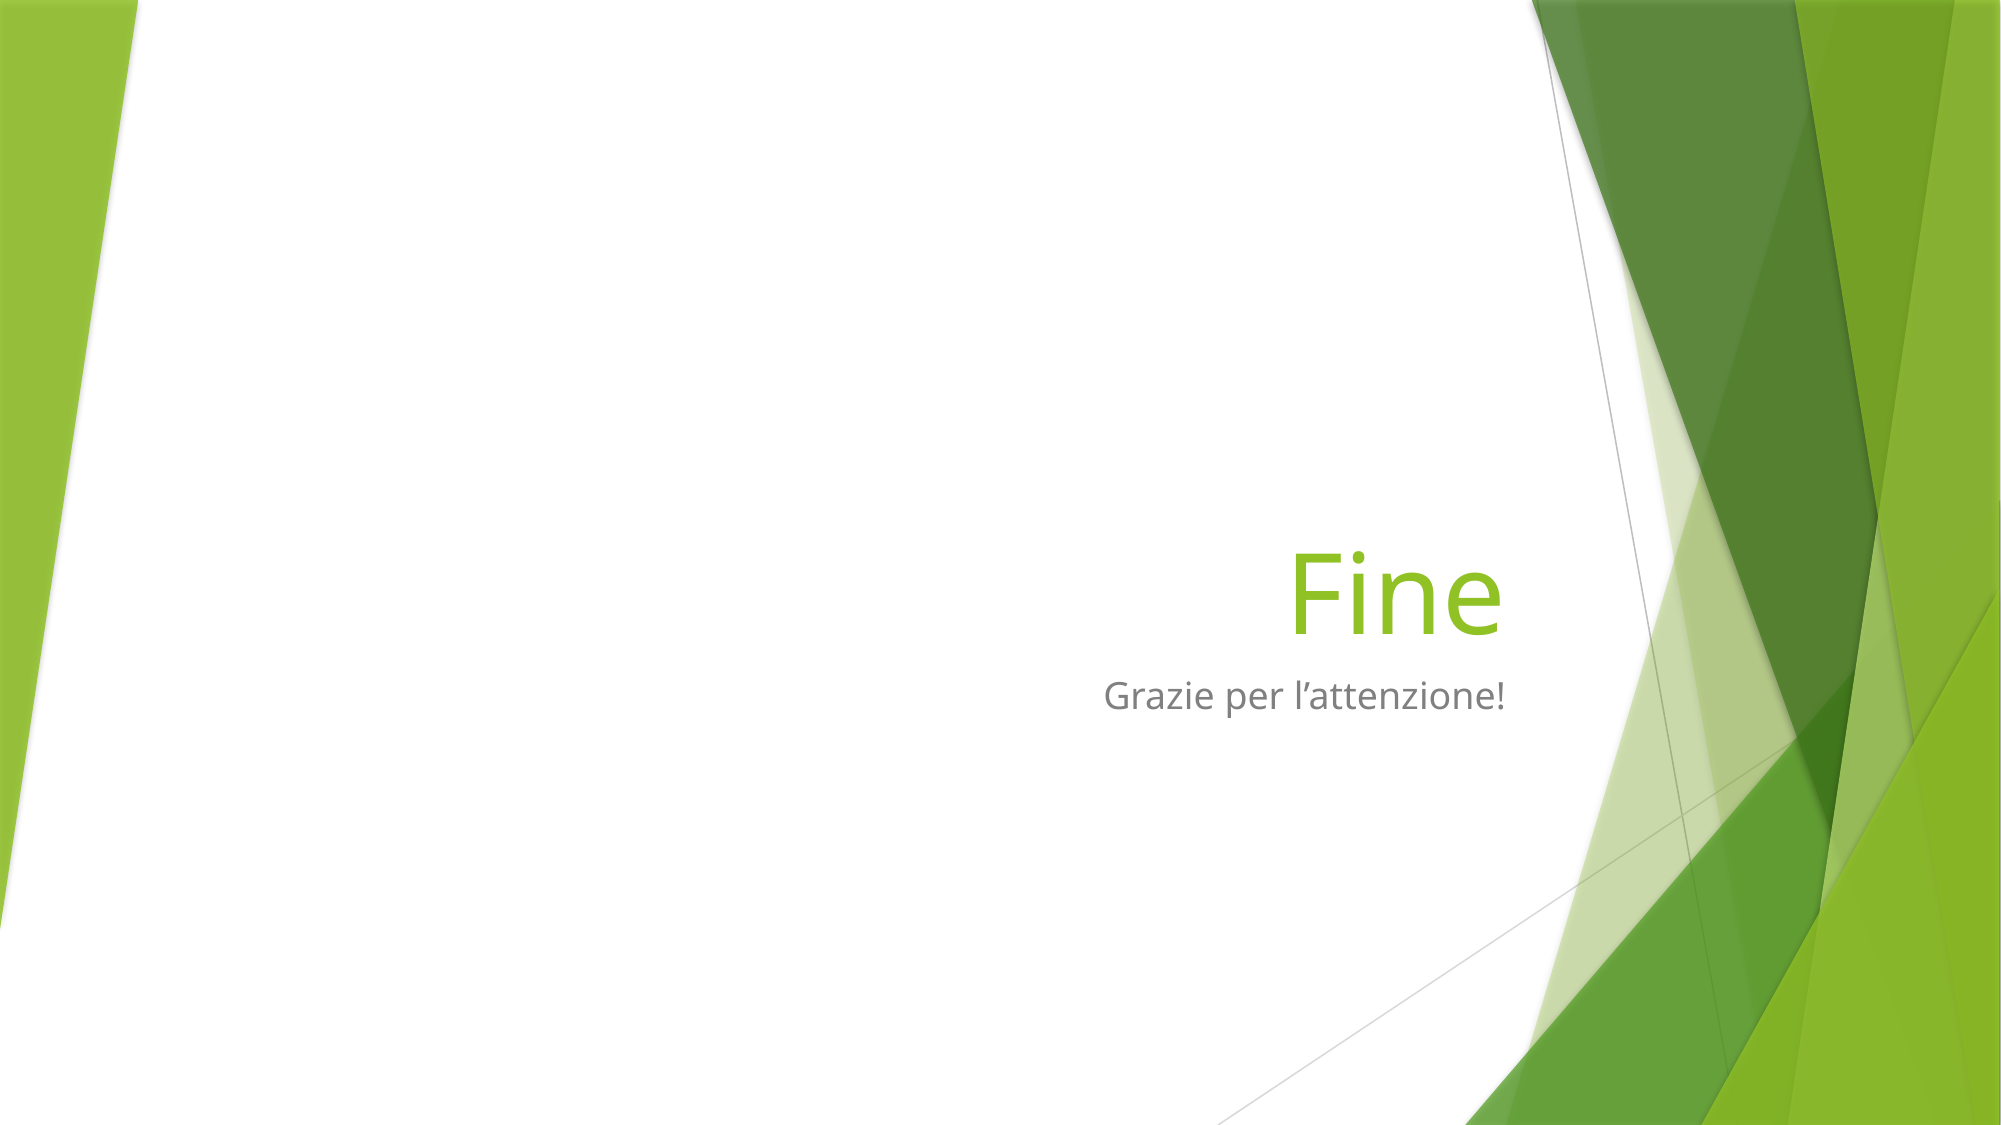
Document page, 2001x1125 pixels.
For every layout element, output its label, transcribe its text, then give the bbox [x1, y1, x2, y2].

subtitle Grazie per l’attenzione! [247, 664, 1522, 845]
title Fine [247, 394, 1522, 664]
